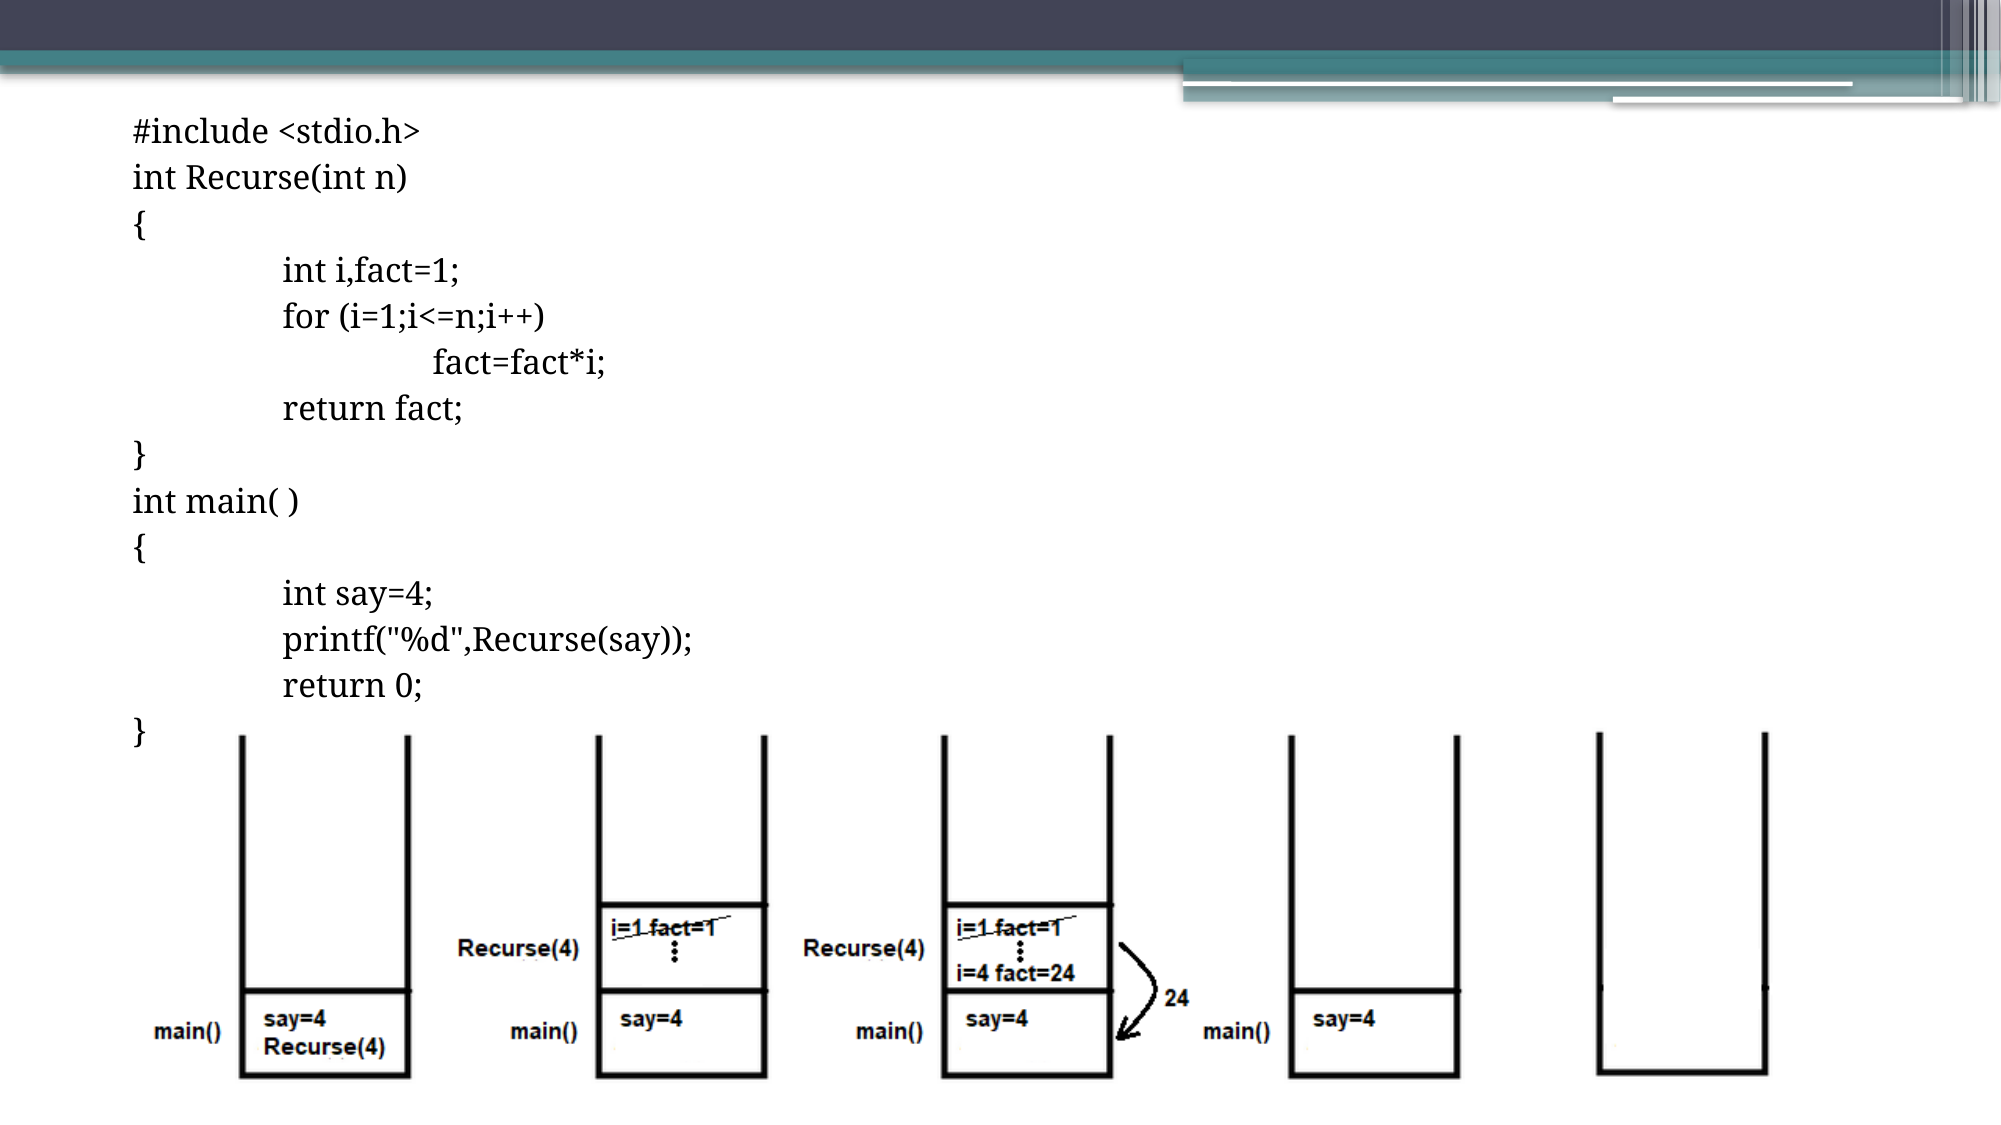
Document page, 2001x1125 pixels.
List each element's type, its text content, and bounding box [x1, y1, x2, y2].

list #include <stdio.h> int Recurse(int n) { int i,fact=1; for (i=1;i<=n;i++) fact=fact*i; return fact; } int main( ) { int say=4; printf("%d",Recurse(say)); return 0; } [99, 102, 1900, 723]
picture [148, 721, 1793, 1095]
